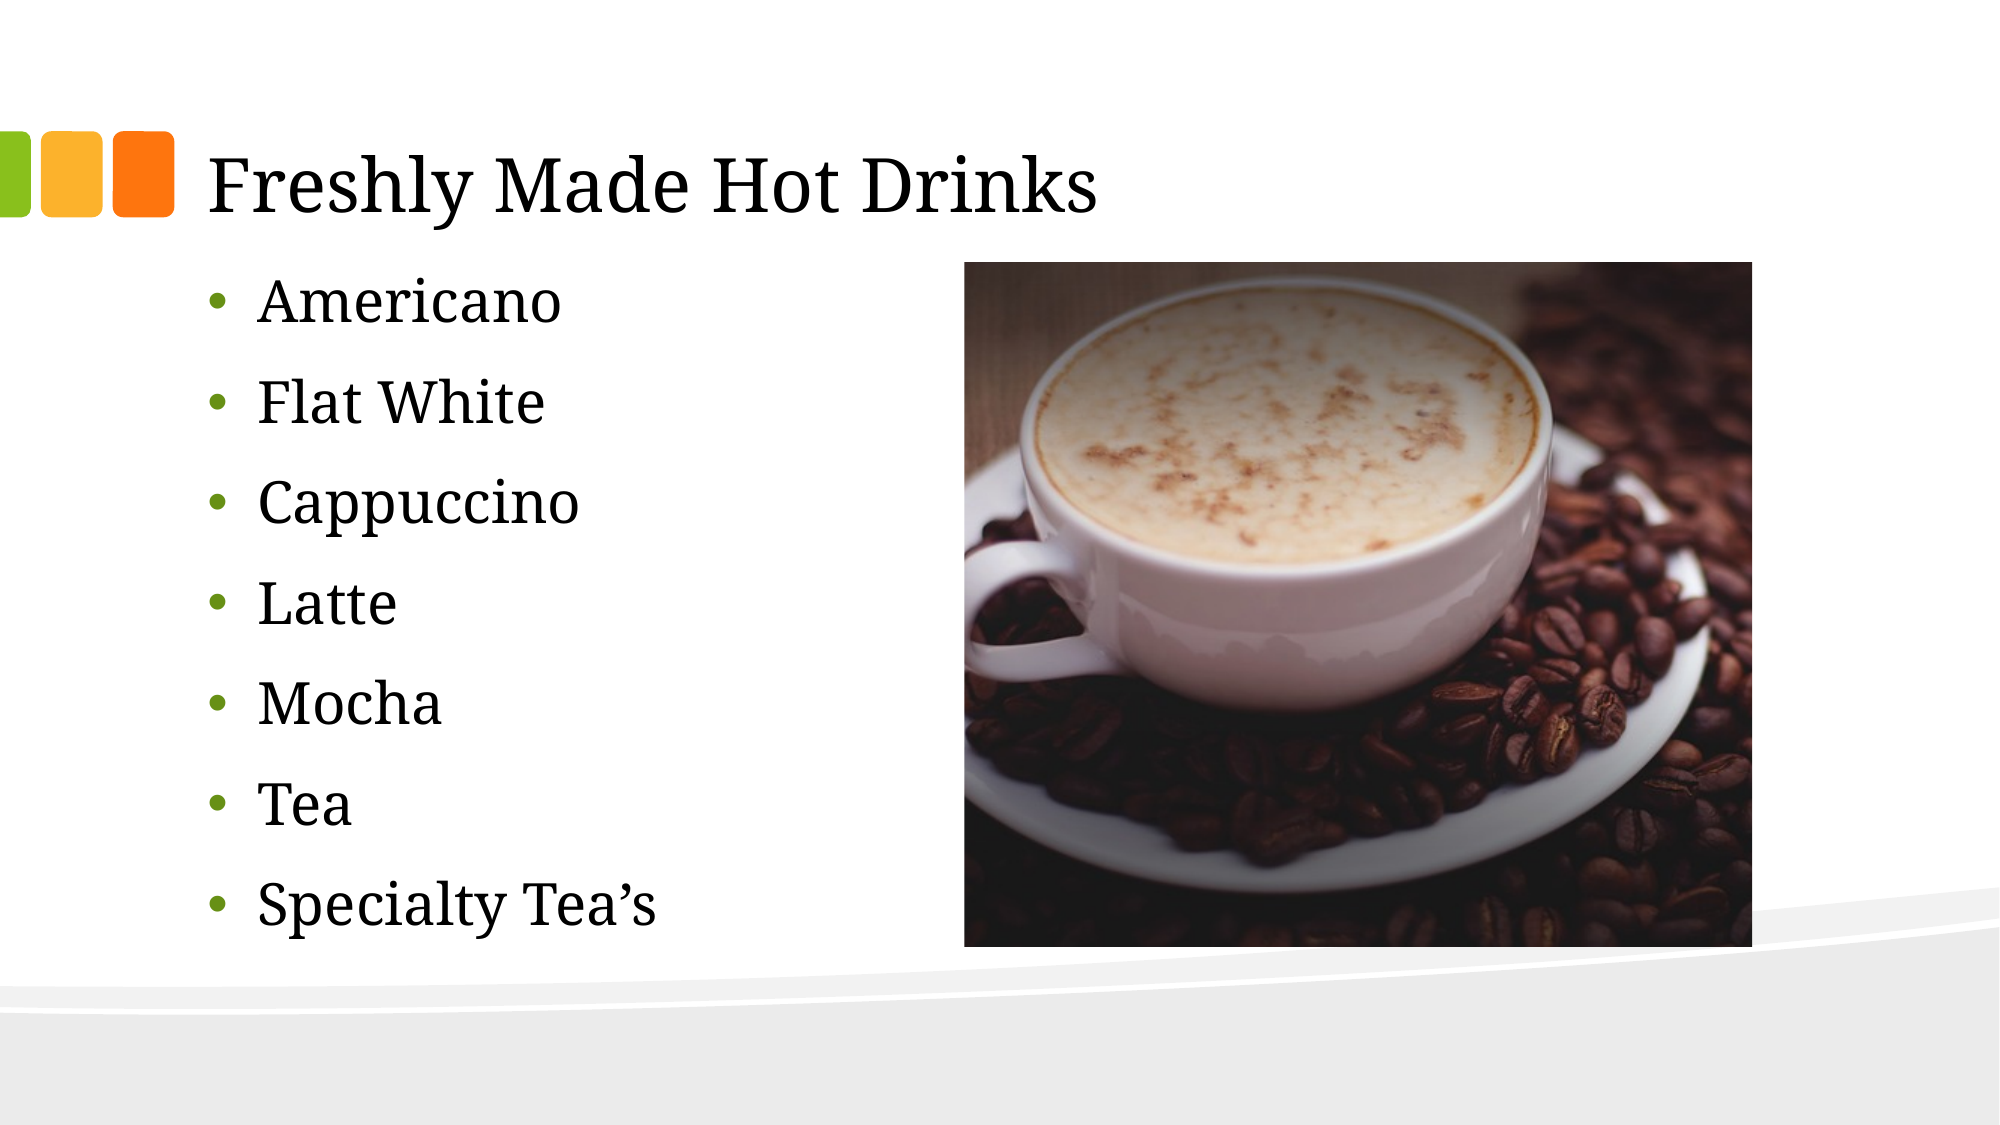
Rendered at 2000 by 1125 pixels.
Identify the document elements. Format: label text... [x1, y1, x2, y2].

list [964, 262, 1753, 948]
list Americano Flat White Cappuccino Latte Mocha Tea Specialty Tea’s [187, 262, 987, 1013]
title Freshly Made Hot Drinks [187, 24, 1787, 238]
